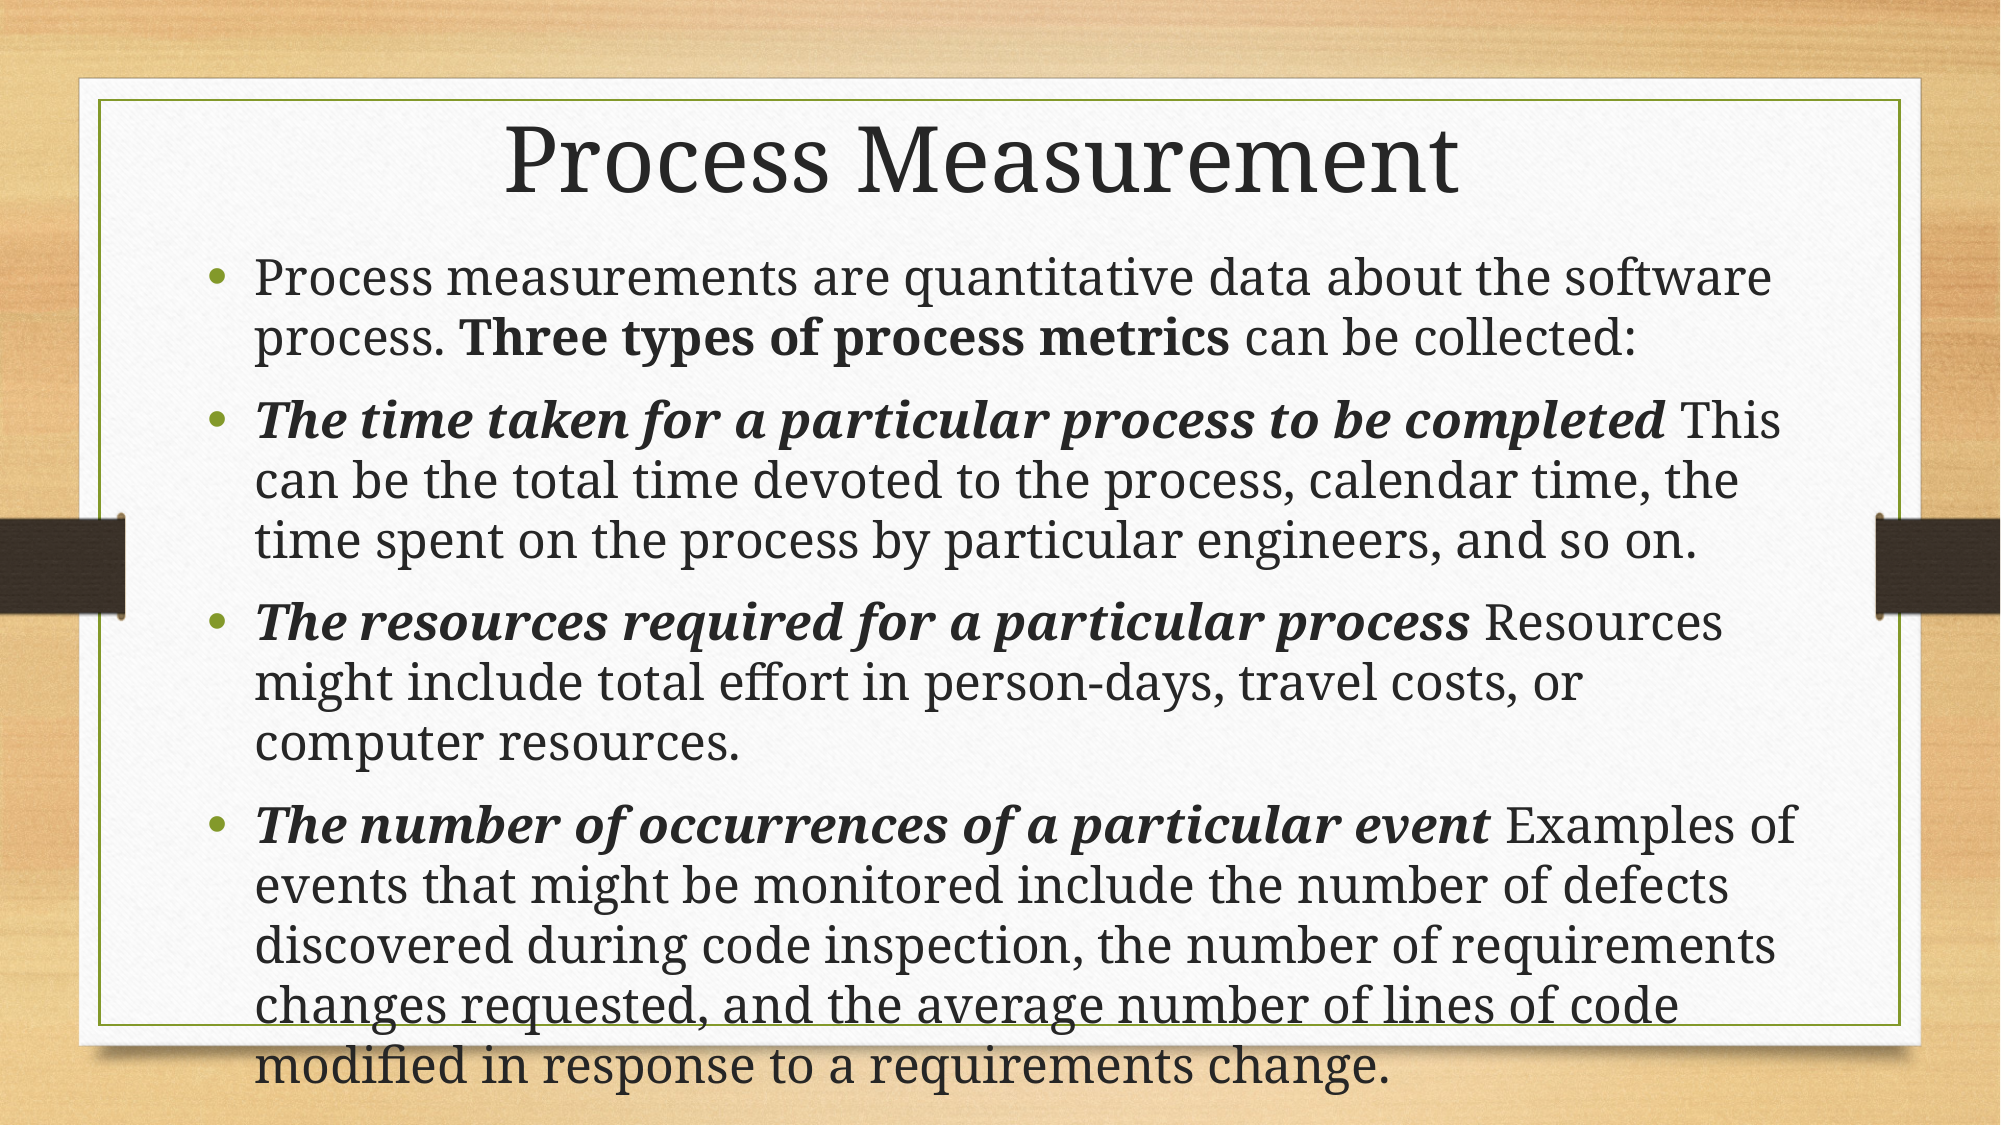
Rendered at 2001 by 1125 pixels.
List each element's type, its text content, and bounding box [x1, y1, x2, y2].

text_box Process measurements are quantitative data about the software process. Three types of process metrics can be collected: The time taken for a particular process to be completed This can be the total time devoted to the process, calendar time, the time spent on the process by particular engineers, and so on. The resources required for a particular process Resources might include total effort in person-days, travel costs, or computer resources. The number of occurrences of a particular event Examples of events that might be monitored include the number of defects discovered during code inspection, the number of requirements changes requested, and the average number of lines of code modified in response to a requirements change. [193, 238, 1828, 981]
text_box Process Measurement [384, 93, 1581, 238]
picture [0, 0, 2001, 1125]
